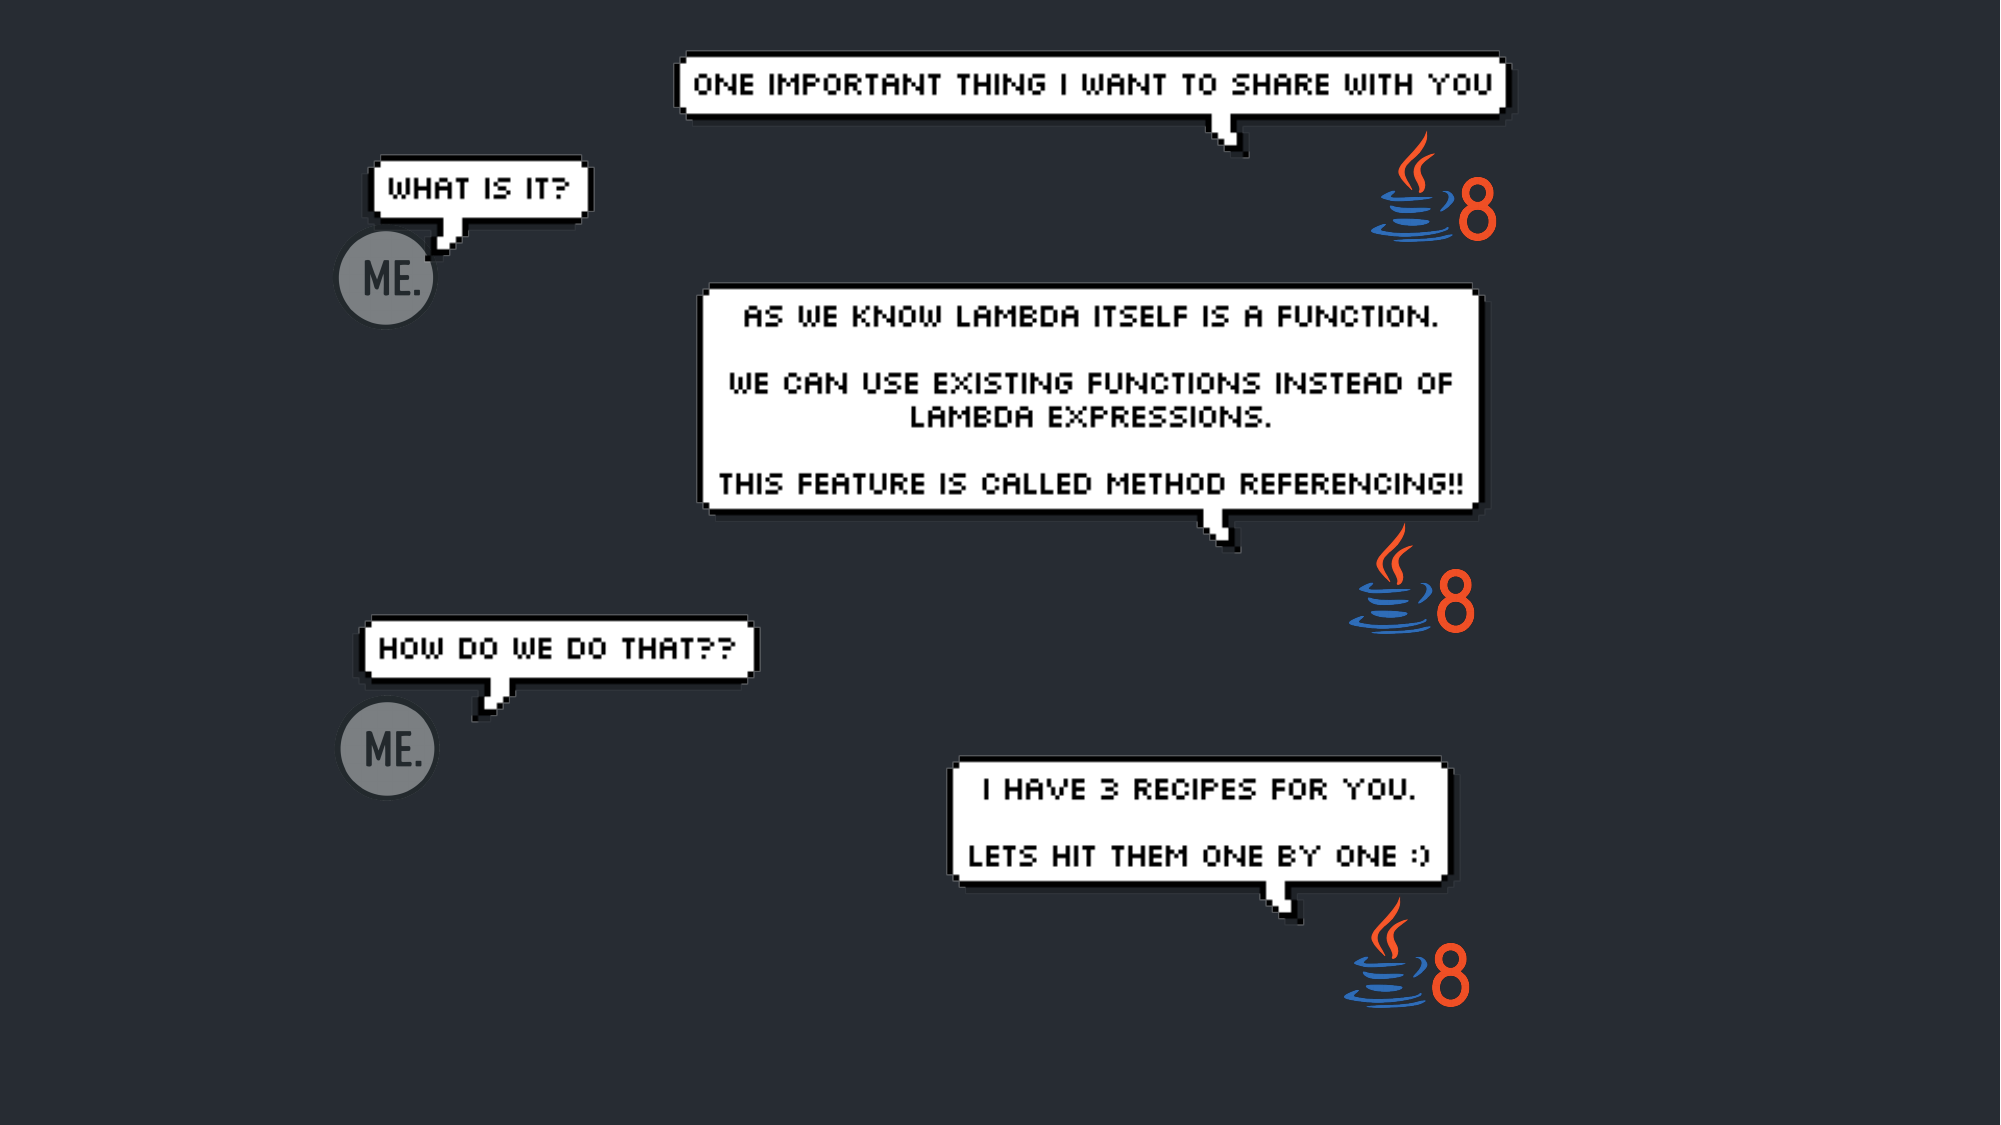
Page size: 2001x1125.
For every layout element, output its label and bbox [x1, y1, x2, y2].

picture [668, 45, 1547, 275]
picture [691, 277, 1525, 667]
picture [267, 609, 767, 817]
picture [265, 149, 601, 346]
picture [941, 750, 1520, 1041]
